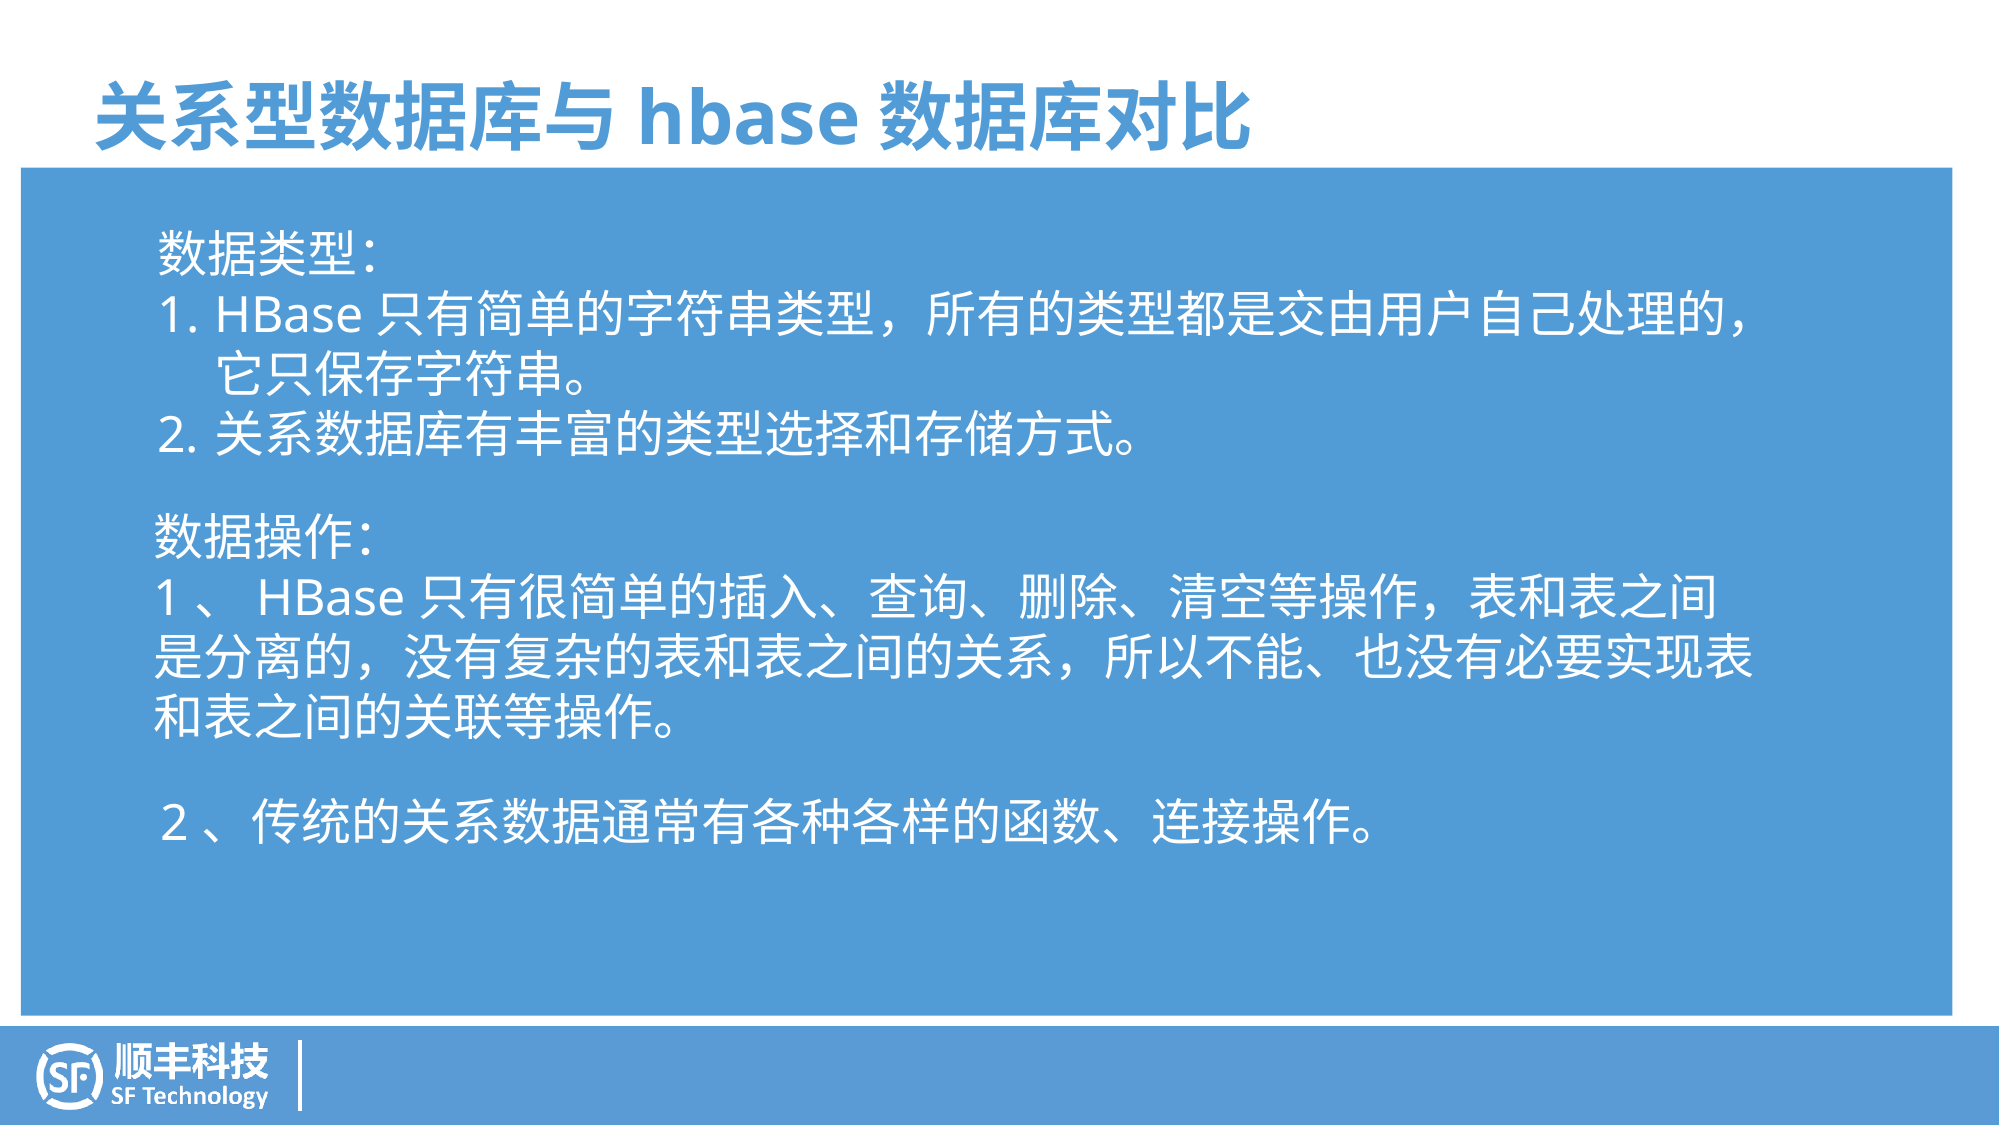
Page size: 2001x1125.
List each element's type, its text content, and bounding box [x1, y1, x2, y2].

text_box 关系型数据库与hbase数据库对比 [79, 61, 1316, 167]
picture [34, 1025, 292, 1125]
text_box [20, 167, 1954, 1017]
text_box 2、传统的关系数据通常有各种各样的函数、连接操作。 [145, 783, 1790, 859]
text_box 数据操作： 1、HBase只有很简单的插入、查询、删除、清空等操作，表和表之间是分离的，没有复杂的表和表之间的关系，所以不能、也没有必要实现表和表之间的关联等操作。 [139, 497, 1783, 753]
text_box 数据类型： HBase只有简单的字符串类型，所有的类型都是交由用户自己处理的，它只保存字符串。 关系数据库有丰富的类型选择和存储方式。 [143, 214, 1787, 470]
